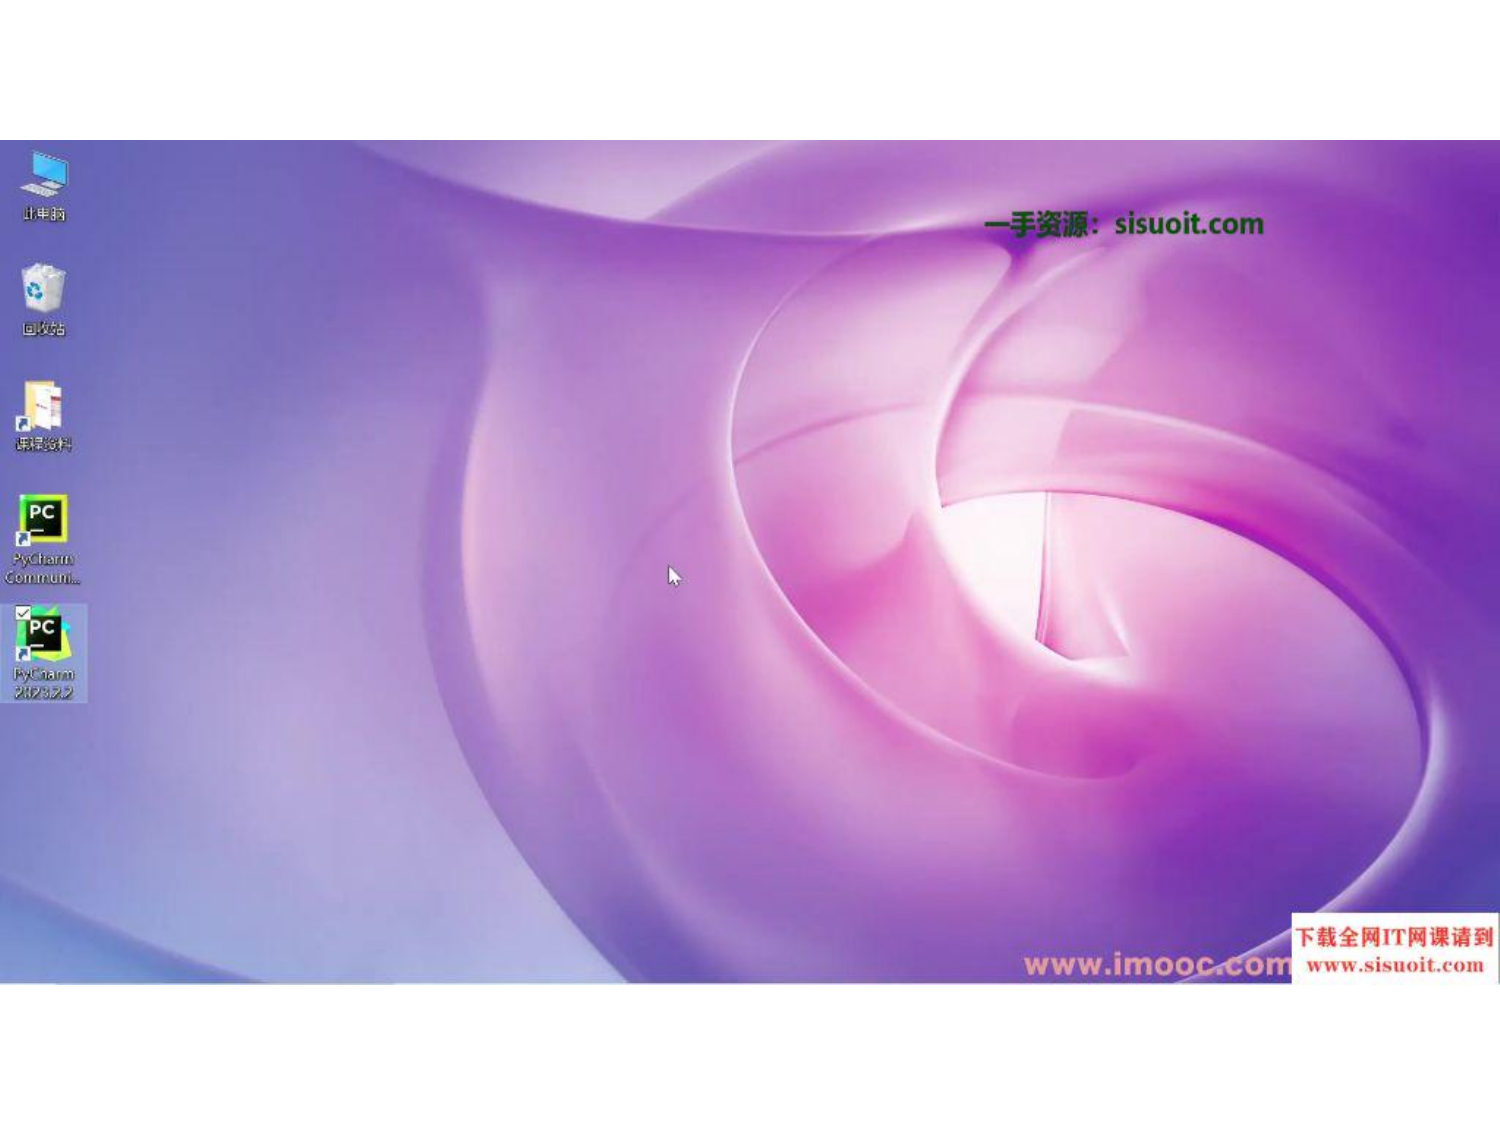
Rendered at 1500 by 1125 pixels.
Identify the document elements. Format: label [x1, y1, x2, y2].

picture [0, 140, 1500, 985]
